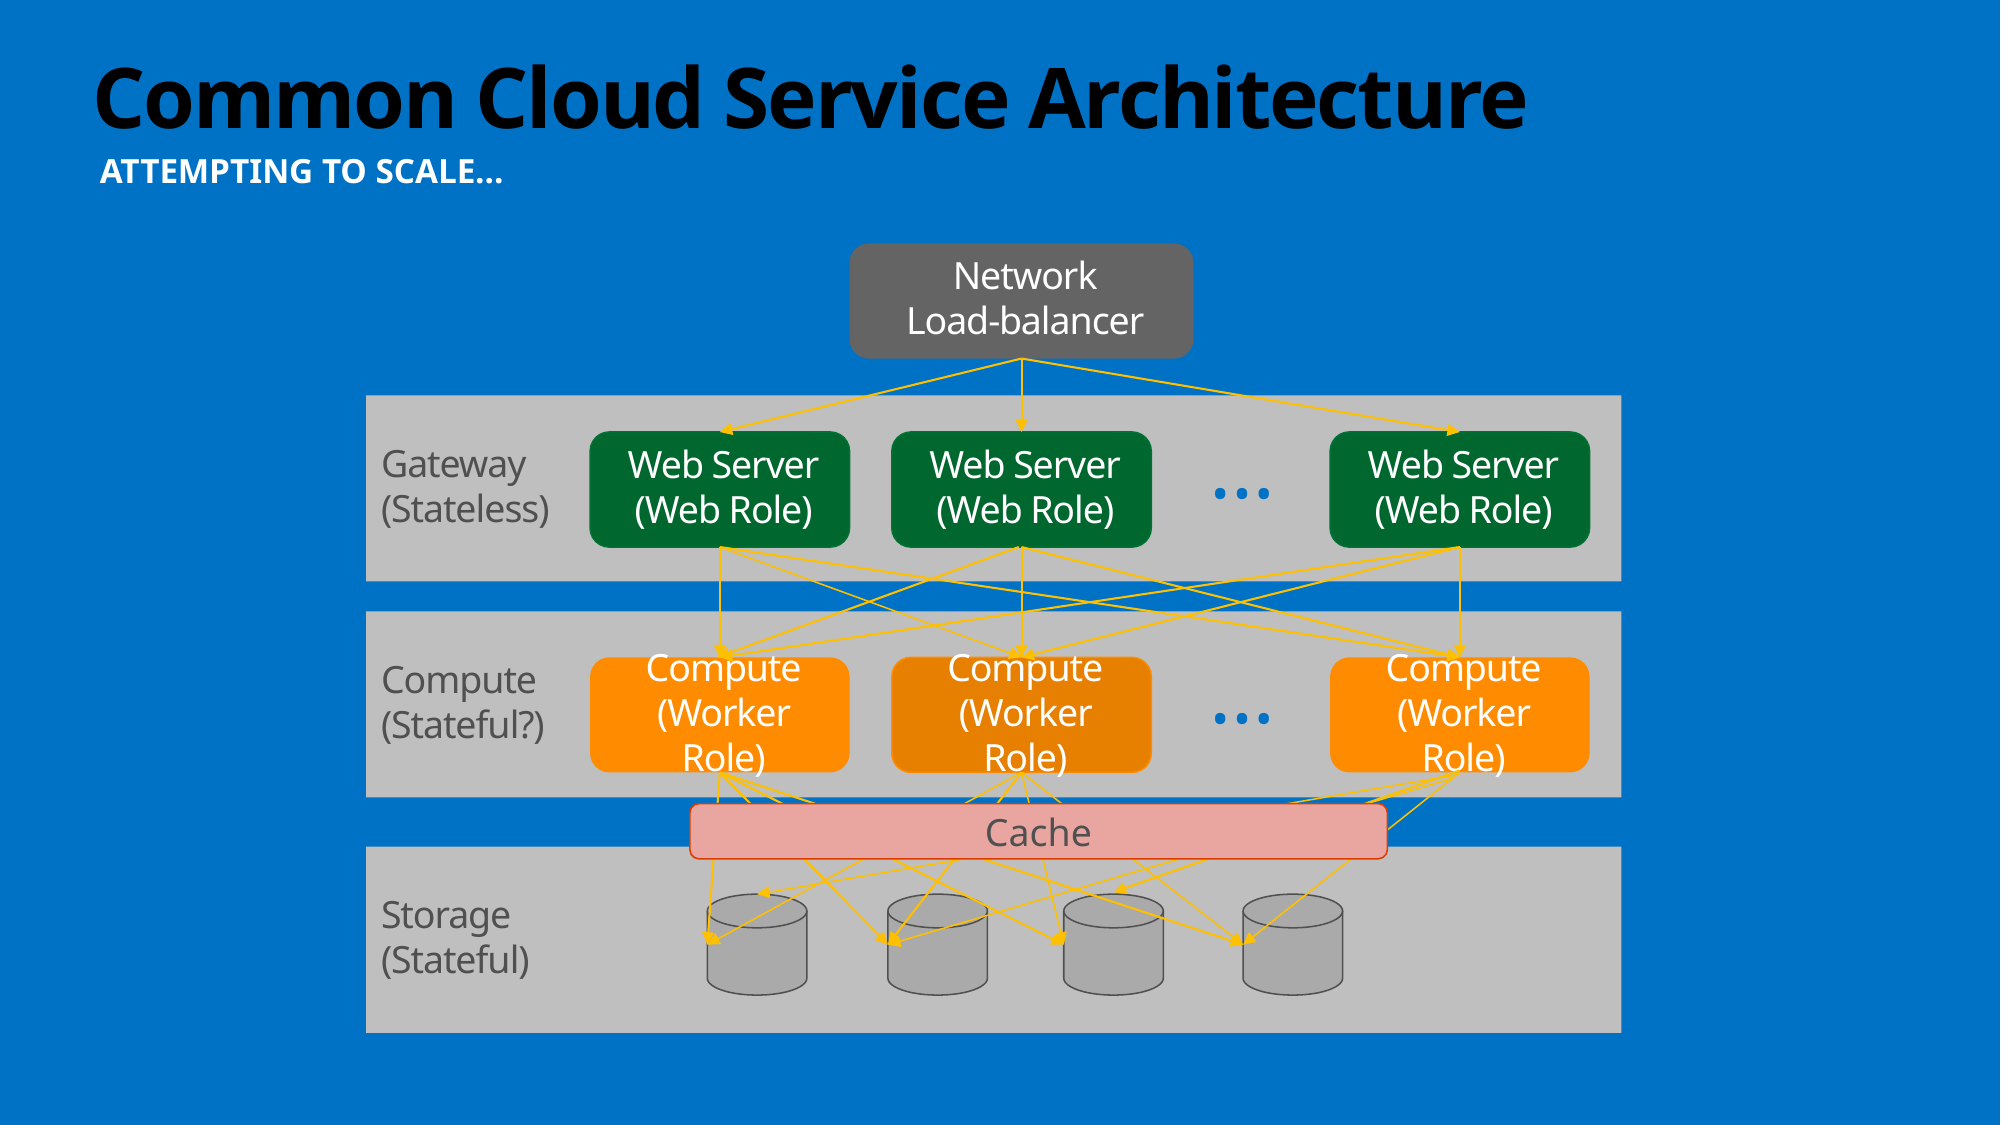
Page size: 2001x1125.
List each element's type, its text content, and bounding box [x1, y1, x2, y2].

list Attempting to scale… [99, 155, 1903, 206]
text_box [365, 243, 1622, 1034]
title Common Cloud Service Architecture [92, 40, 1902, 164]
